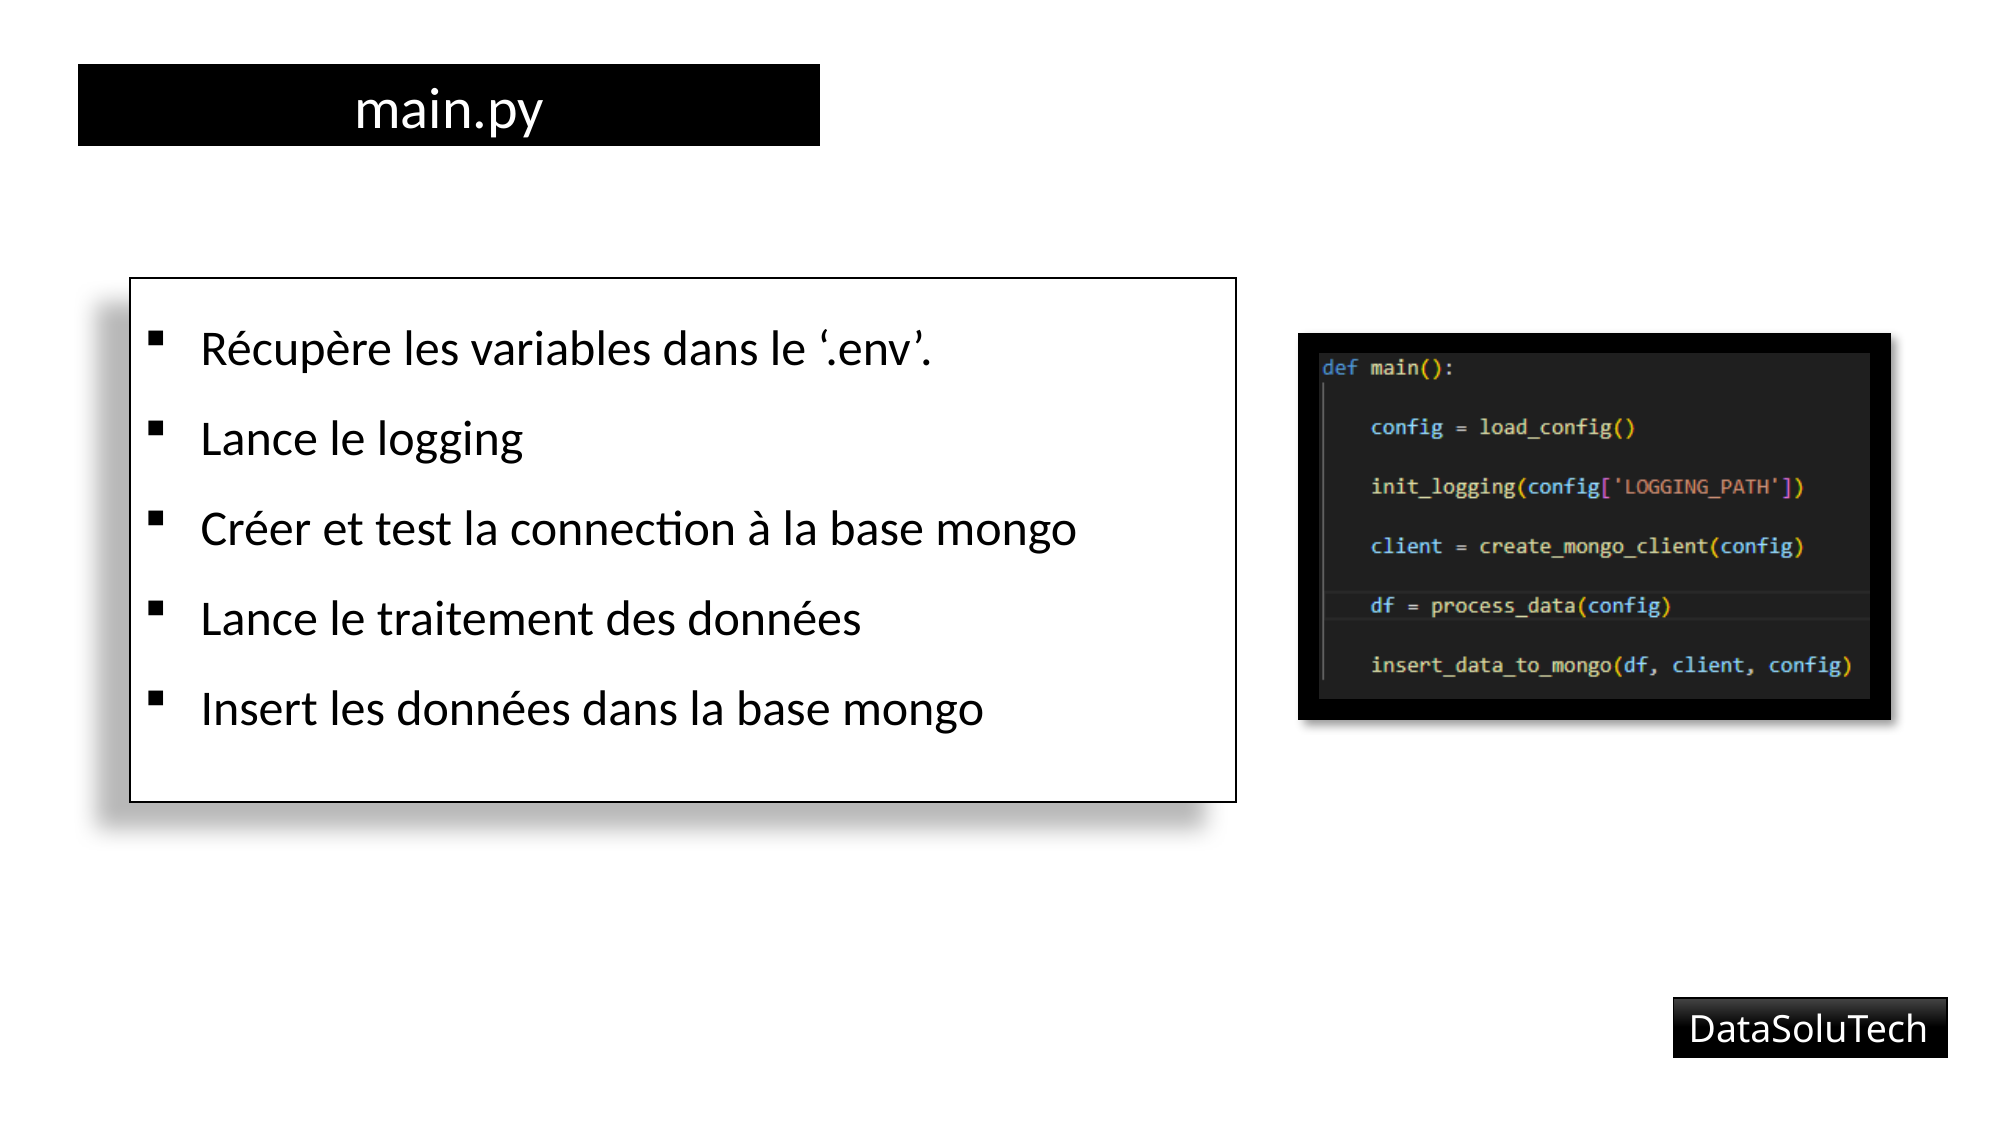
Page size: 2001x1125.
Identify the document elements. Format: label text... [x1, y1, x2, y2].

text_box main.py [75, 61, 823, 149]
picture [1318, 353, 1871, 699]
text_box DataSoluTech [1673, 997, 1948, 1058]
text_box Récupère les variables dans le ‘.env’. Lance le logging Créer et test la connection à la base mongo Lance le traitement des données Insert les données dans la base mongo [129, 277, 1237, 803]
